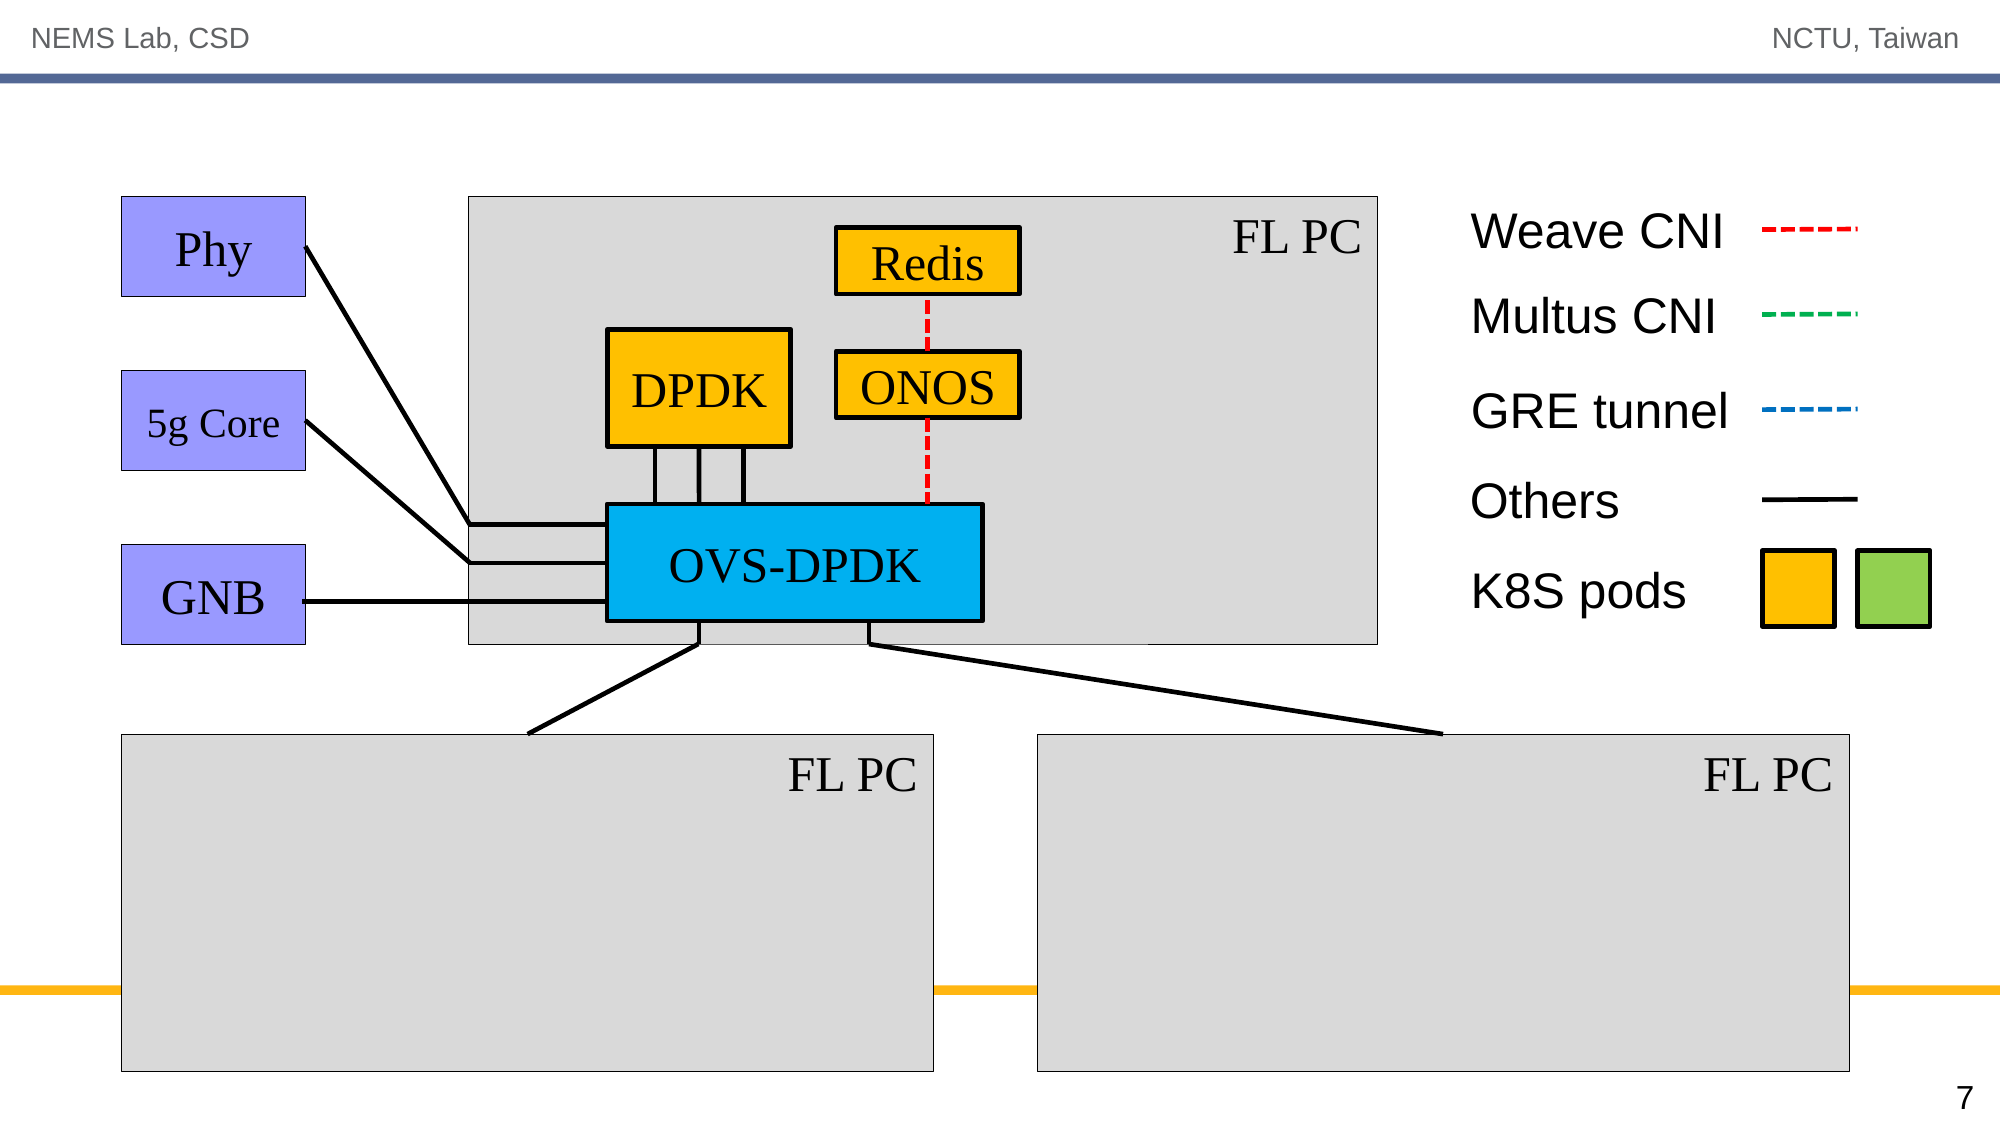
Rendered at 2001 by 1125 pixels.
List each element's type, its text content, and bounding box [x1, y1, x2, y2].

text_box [527, 643, 699, 735]
text_box [1037, 734, 1849, 1072]
text_box FL PC [1217, 196, 1377, 271]
text_box [1762, 550, 1835, 627]
text_box [121, 734, 934, 1072]
text_box [701, 621, 867, 644]
text_box DPDK [607, 329, 791, 447]
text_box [304, 245, 471, 420]
text_box OVS-DPDK [607, 504, 983, 621]
text_box Others [1455, 461, 1636, 536]
text_box Phy [121, 196, 306, 296]
text_box ONOS [835, 351, 1020, 418]
text_box GRE tunnel [1456, 370, 1744, 446]
text_box [468, 196, 1378, 642]
text_box [468, 608, 697, 644]
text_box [304, 420, 471, 564]
text_box FL PC [1688, 734, 1848, 809]
slide_number 7 [1574, 1071, 1975, 1121]
text_box [1857, 550, 1931, 627]
text_box 5g Core [121, 370, 299, 471]
text_box GNB [121, 544, 306, 645]
text_box Redis [835, 227, 1020, 295]
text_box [868, 643, 1444, 735]
text_box K8S pods [1455, 550, 1702, 626]
text_box FL PC [772, 734, 933, 809]
text_box Weave CNI [1455, 190, 1741, 266]
text_box Multus CNI [1455, 275, 1733, 351]
